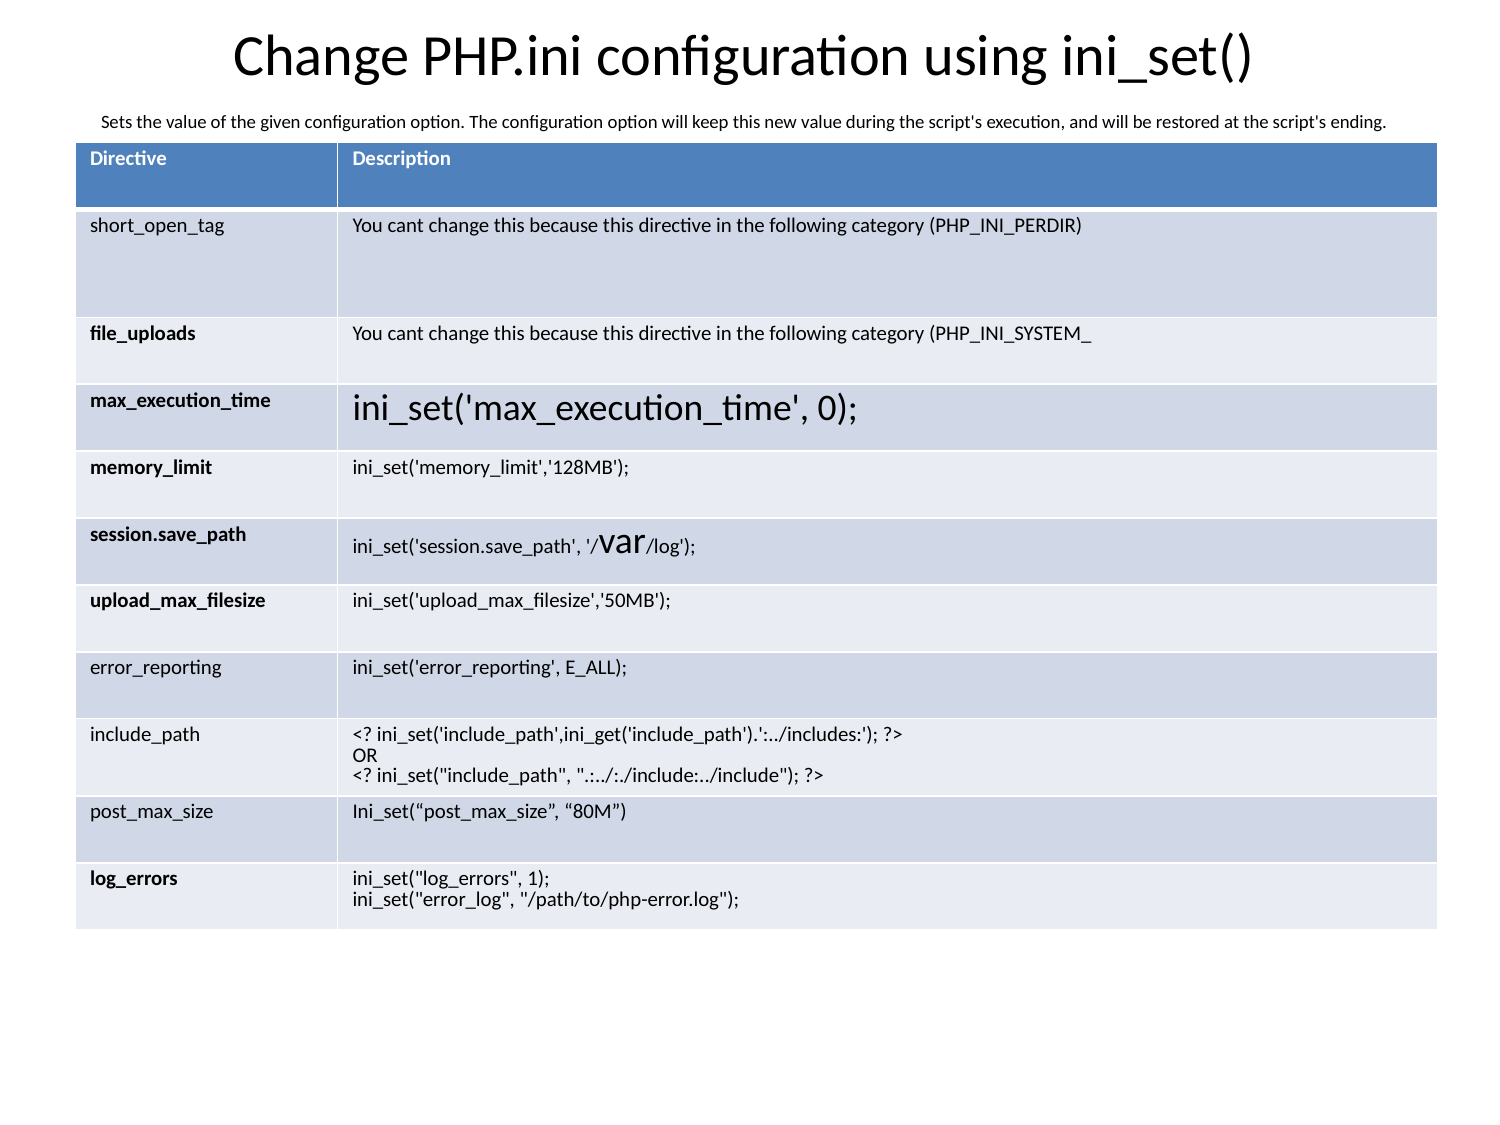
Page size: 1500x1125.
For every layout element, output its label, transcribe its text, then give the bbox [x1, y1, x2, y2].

table_cell ini_set('session.save_path', '/var/log'); [338, 519, 1437, 584]
table_cell memory_limit [76, 452, 337, 517]
table_cell short_open_tag [76, 212, 337, 317]
table_cell Ini_set(“post_max_size”, “80M”) [338, 797, 1437, 862]
table_cell <? ini_set('include_path',ini_get('include_path').':../includes:'); ?> OR <? ini_set("include_path", ".:../:./include:../include"); ?> [338, 719, 1437, 795]
table_cell ini_set("log_errors", 1); ini_set("error_log", "/path/to/php-error.log"); [338, 864, 1437, 929]
table_cell upload_max_filesize [76, 586, 337, 651]
table_cell You cant change this because this directive in the following category (PHP_INI_PERDIR) [338, 212, 1437, 317]
table_cell ini_set('memory_limit','128MB'); [338, 452, 1437, 517]
table_cell ini_set('error_reporting', E_ALL); [338, 653, 1437, 718]
table_header Description [338, 143, 1437, 207]
table_header Directive [76, 143, 337, 207]
table_cell max_execution_time [76, 385, 337, 450]
table_cell You cant change this because this directive in the following category (PHP_INI_SYSTEM_ [338, 318, 1437, 383]
table_cell ini_set('max_execution_time', 0); [338, 385, 1437, 450]
table_cell session.save_path [76, 519, 337, 584]
table_cell post_max_size [76, 797, 337, 862]
table_cell include_path [76, 719, 337, 795]
table_cell log_errors [76, 864, 337, 929]
table_cell file_uploads [76, 318, 337, 383]
table_cell ini_set('upload_max_filesize','50MB'); [338, 586, 1437, 651]
title Change PHP.ini configuration using ini_set() Sets the value of the given configuration option. The configuration option will keep this new value during the script's execution, and will be restored at the script's ending. [50, 12, 1438, 138]
table_cell error_reporting [76, 653, 337, 718]
